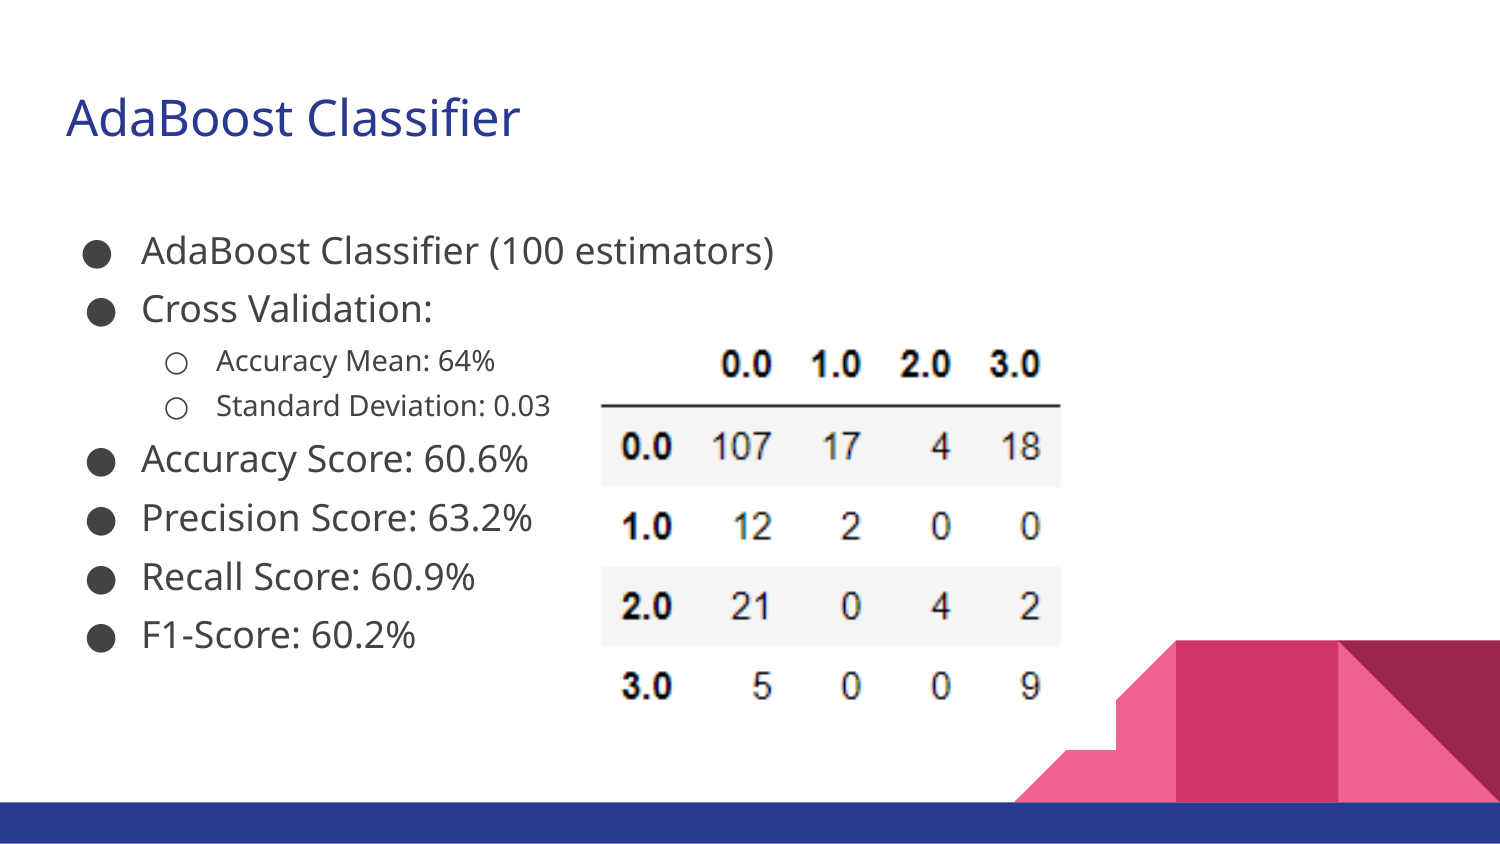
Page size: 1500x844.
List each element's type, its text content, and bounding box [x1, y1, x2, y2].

title AdaBoost Classifier [51, 67, 1449, 167]
picture [577, 308, 1117, 750]
list AdaBoost Classifier (100 estimators) Cross Validation: Accuracy Mean: 64% Standard Deviation: 0.03 Accuracy Score: 60.6% Precision Score: 63.2% Recall Score: 60.9% F1-Score: 60.2% [51, 201, 1449, 750]
